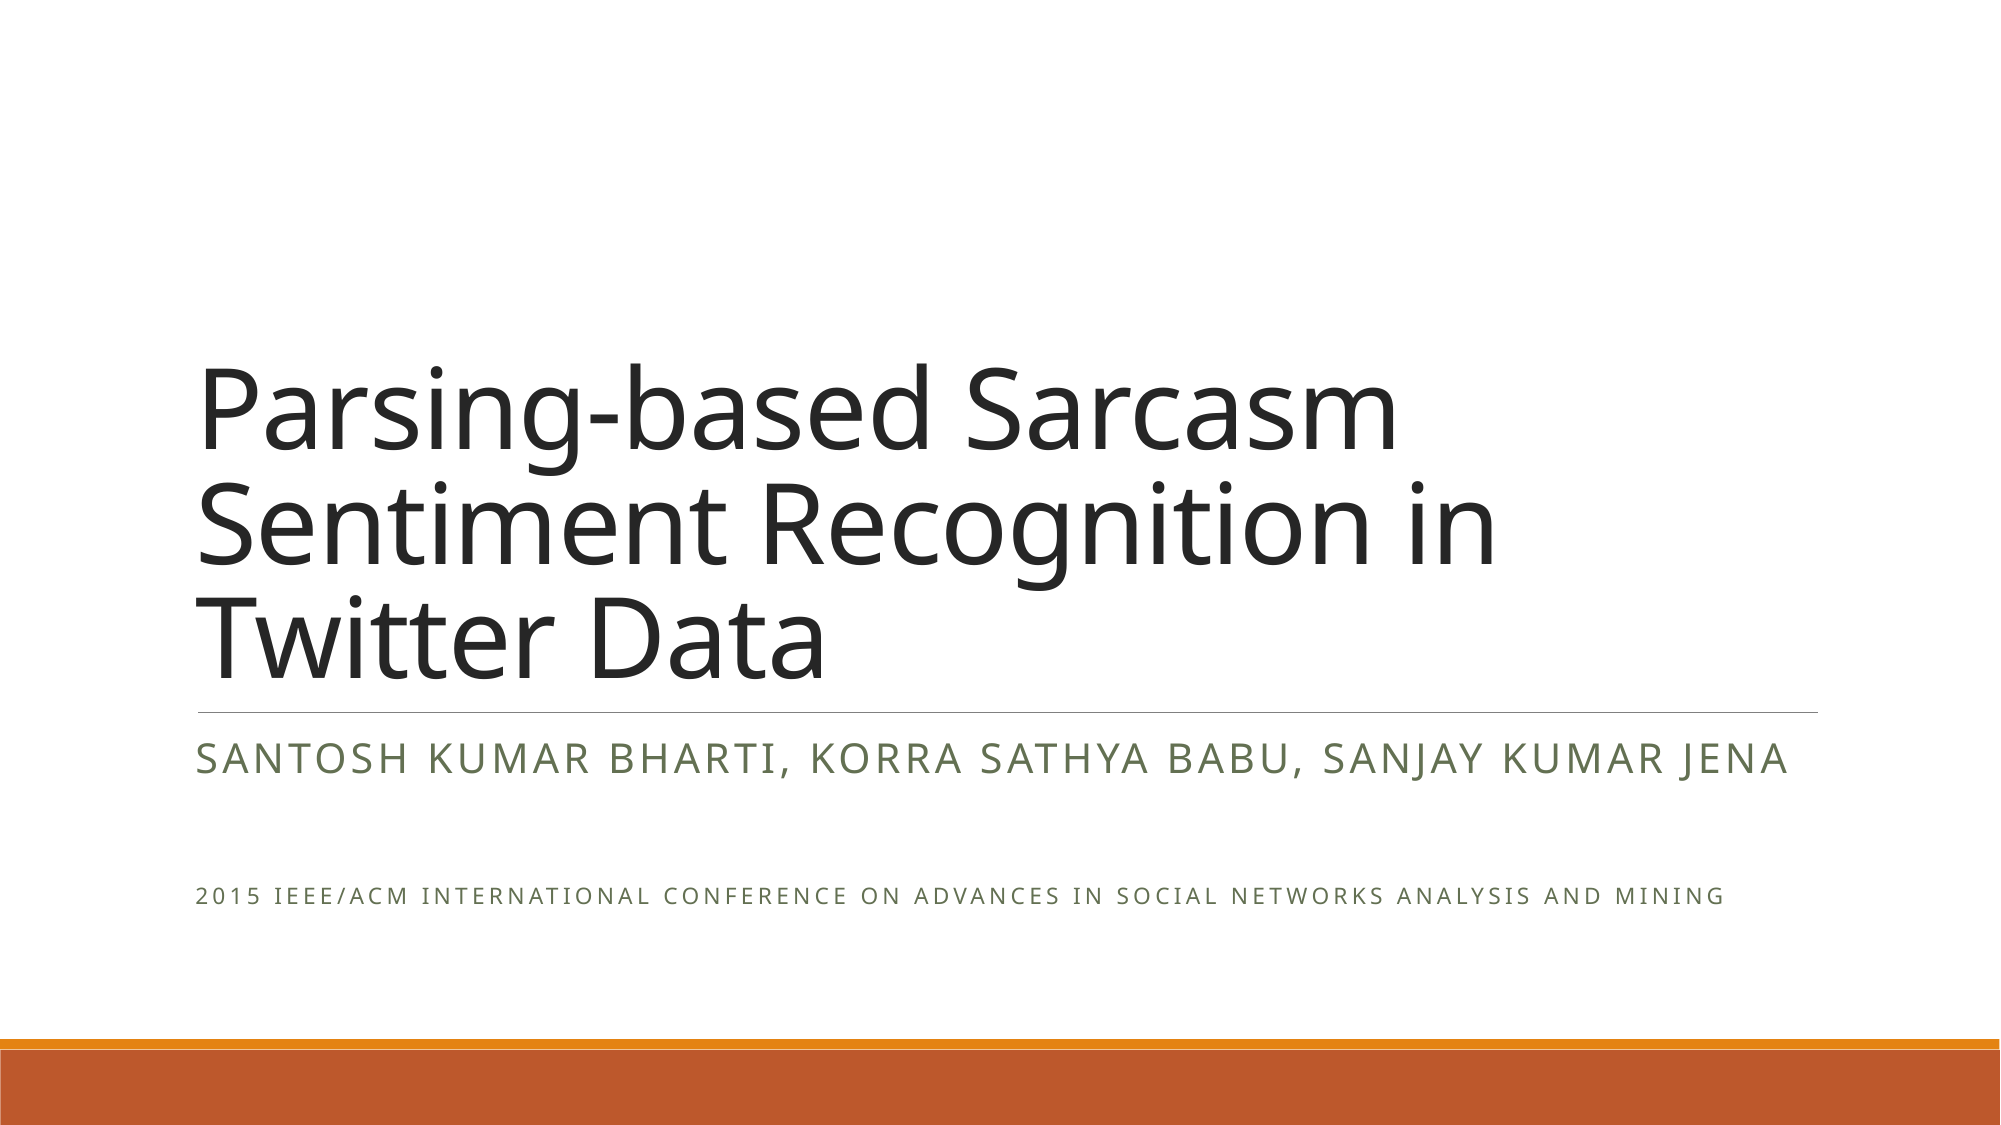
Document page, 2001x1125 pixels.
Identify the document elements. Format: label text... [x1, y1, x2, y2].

title Parsing-based Sarcasm Sentiment Recognition in Twitter Data [180, 124, 1830, 710]
subtitle Santosh Kumar Bharti, Korra Sathya Babu, Sanjay Kumar Jena 2015 IEEE/ACM International Conference on Advances in Social Networks Analysis and Mining [180, 730, 1831, 919]
